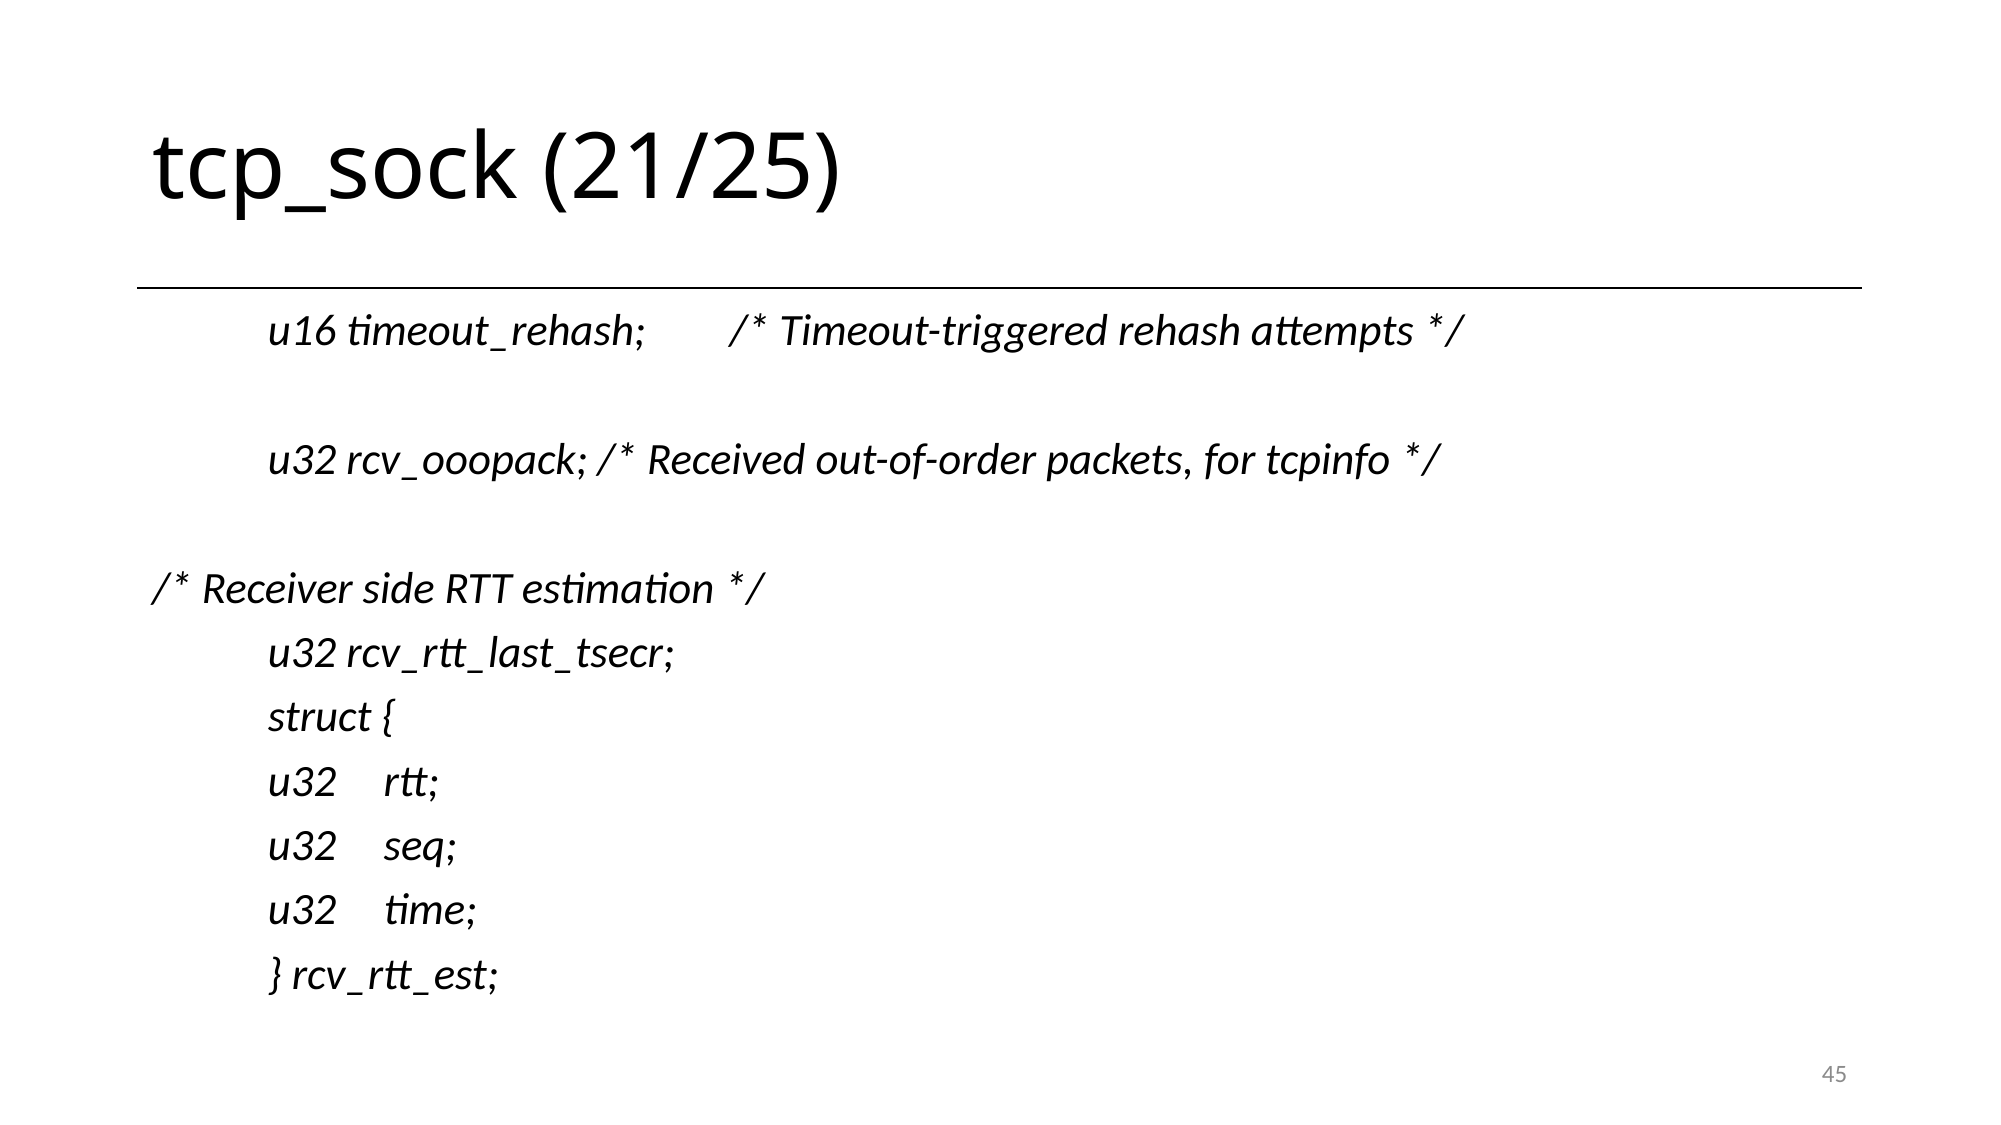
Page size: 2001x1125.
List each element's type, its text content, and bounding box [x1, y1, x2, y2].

list u16 timeout_rehash; /* Timeout-triggered rehash attempts */ u32 rcv_ooopack; /* Received out-of-order packets, for tcpinfo */ /* Receiver side RTT estimation */ u32 rcv_rtt_last_tsecr; struct { u32 rtt; u32 seq; u32 time; } rcv_rtt_est; [137, 299, 1863, 1014]
slide_number 45 [1412, 1042, 1863, 1103]
title tcp_sock (21/25) [137, 59, 1863, 278]
